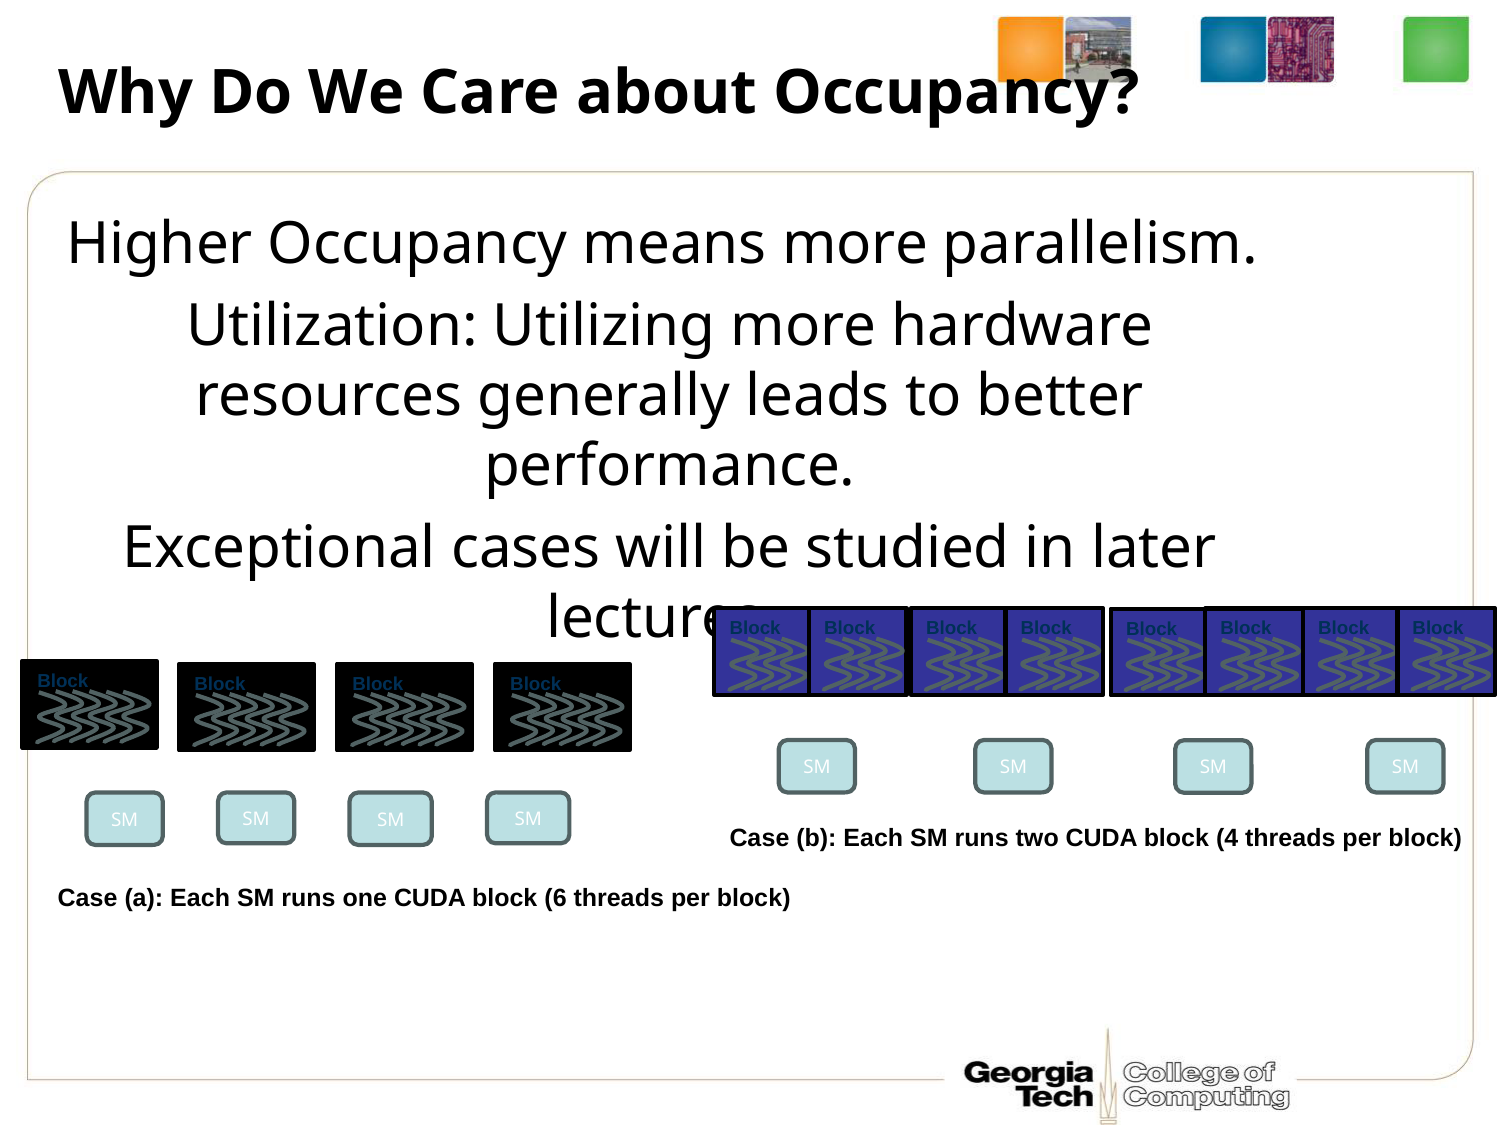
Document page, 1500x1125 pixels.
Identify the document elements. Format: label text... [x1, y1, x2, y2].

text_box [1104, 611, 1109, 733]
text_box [494, 663, 630, 751]
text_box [1302, 607, 1496, 793]
title Why Do We Care about Occupancy? [43, 36, 1206, 141]
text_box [714, 607, 907, 793]
text_box Case (a): Each SM runs one CUDA block (6 threads per block) [42, 873, 814, 919]
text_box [336, 663, 472, 751]
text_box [1110, 608, 1300, 793]
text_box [21, 660, 157, 748]
subtitle Higher Occupancy means more parallelism. Utilization: Utilizing more hardware resources generally leads to better performance. Exceptional cases will be studied in later lectures. [36, 197, 1304, 733]
text_box SM [84, 790, 165, 848]
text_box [910, 607, 1104, 793]
picture [0, 0, 1500, 1125]
text_box Case (b): Each SM runs two CUDA block (4 threads per block) [714, 814, 1486, 860]
text_box SM [215, 790, 297, 846]
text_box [178, 663, 314, 751]
text_box SM [484, 790, 572, 846]
text_box SM [347, 790, 434, 848]
